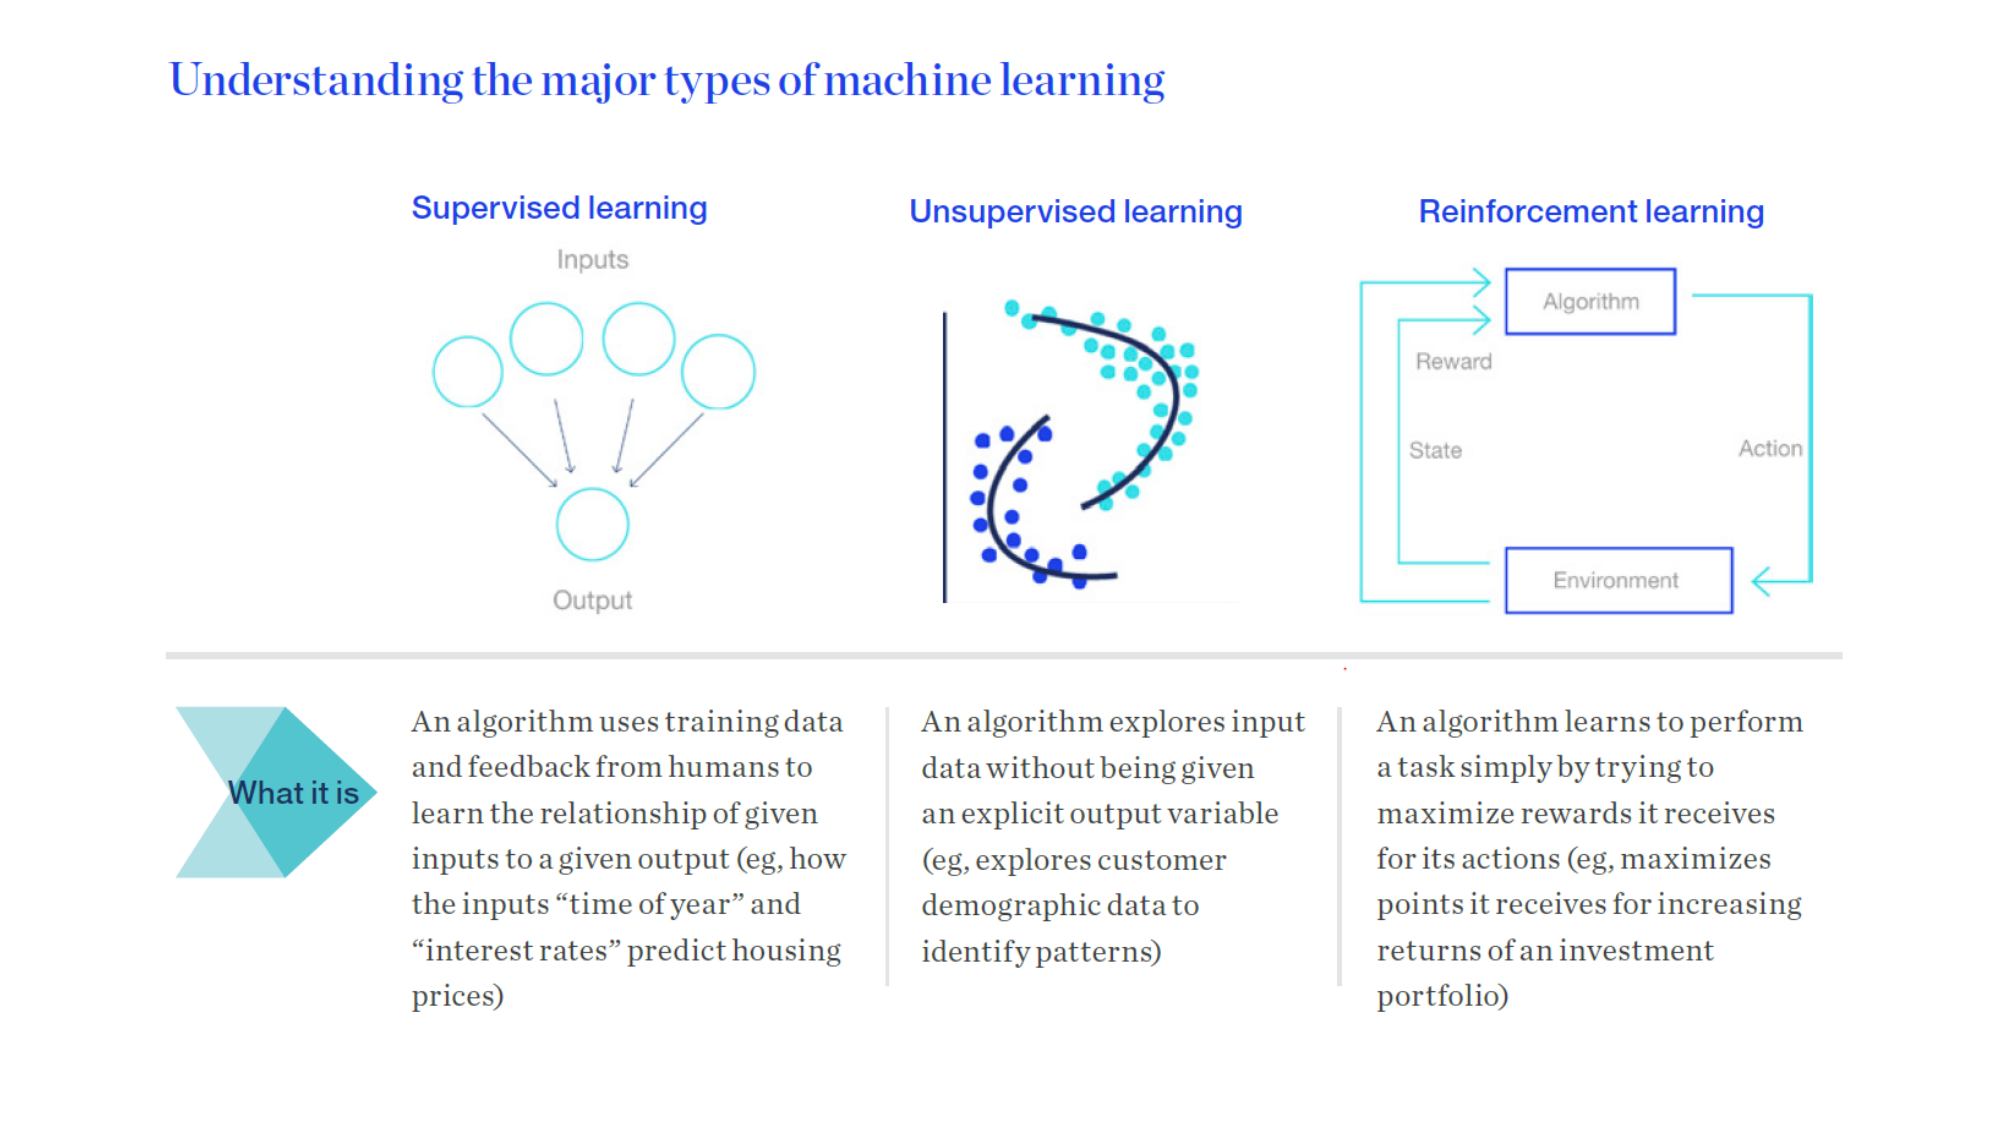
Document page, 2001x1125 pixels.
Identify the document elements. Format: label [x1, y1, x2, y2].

picture [150, 45, 1850, 1034]
